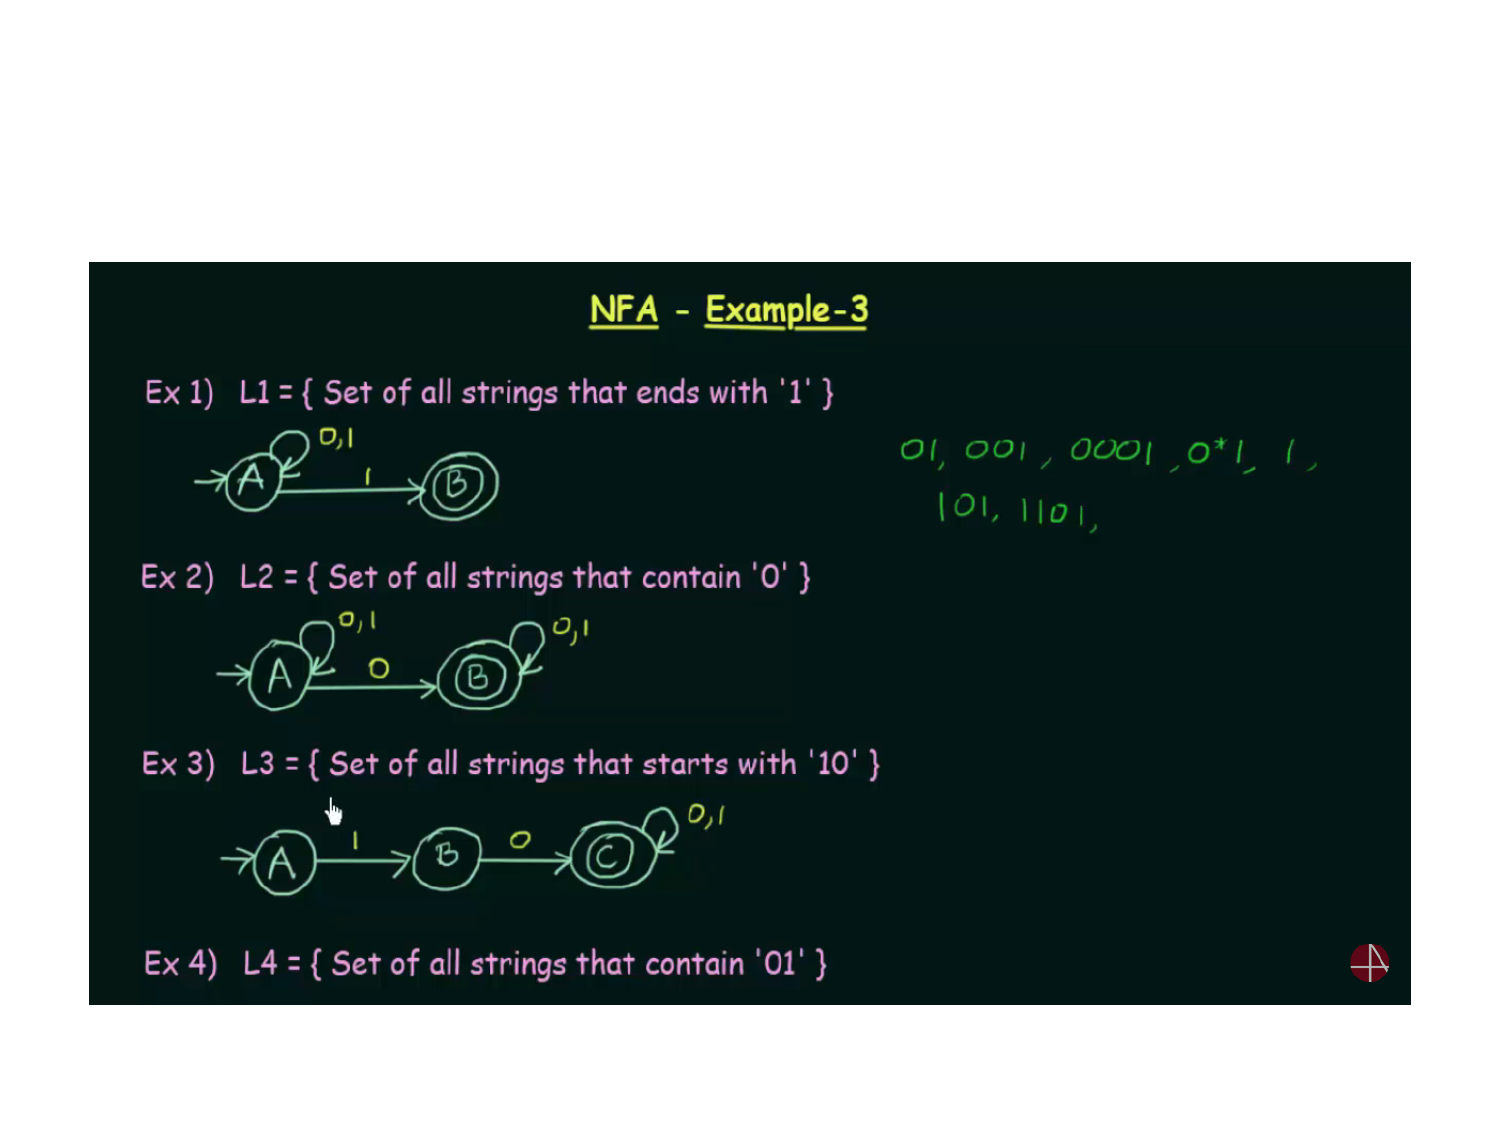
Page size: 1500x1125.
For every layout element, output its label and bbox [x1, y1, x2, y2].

list [89, 262, 1411, 1006]
